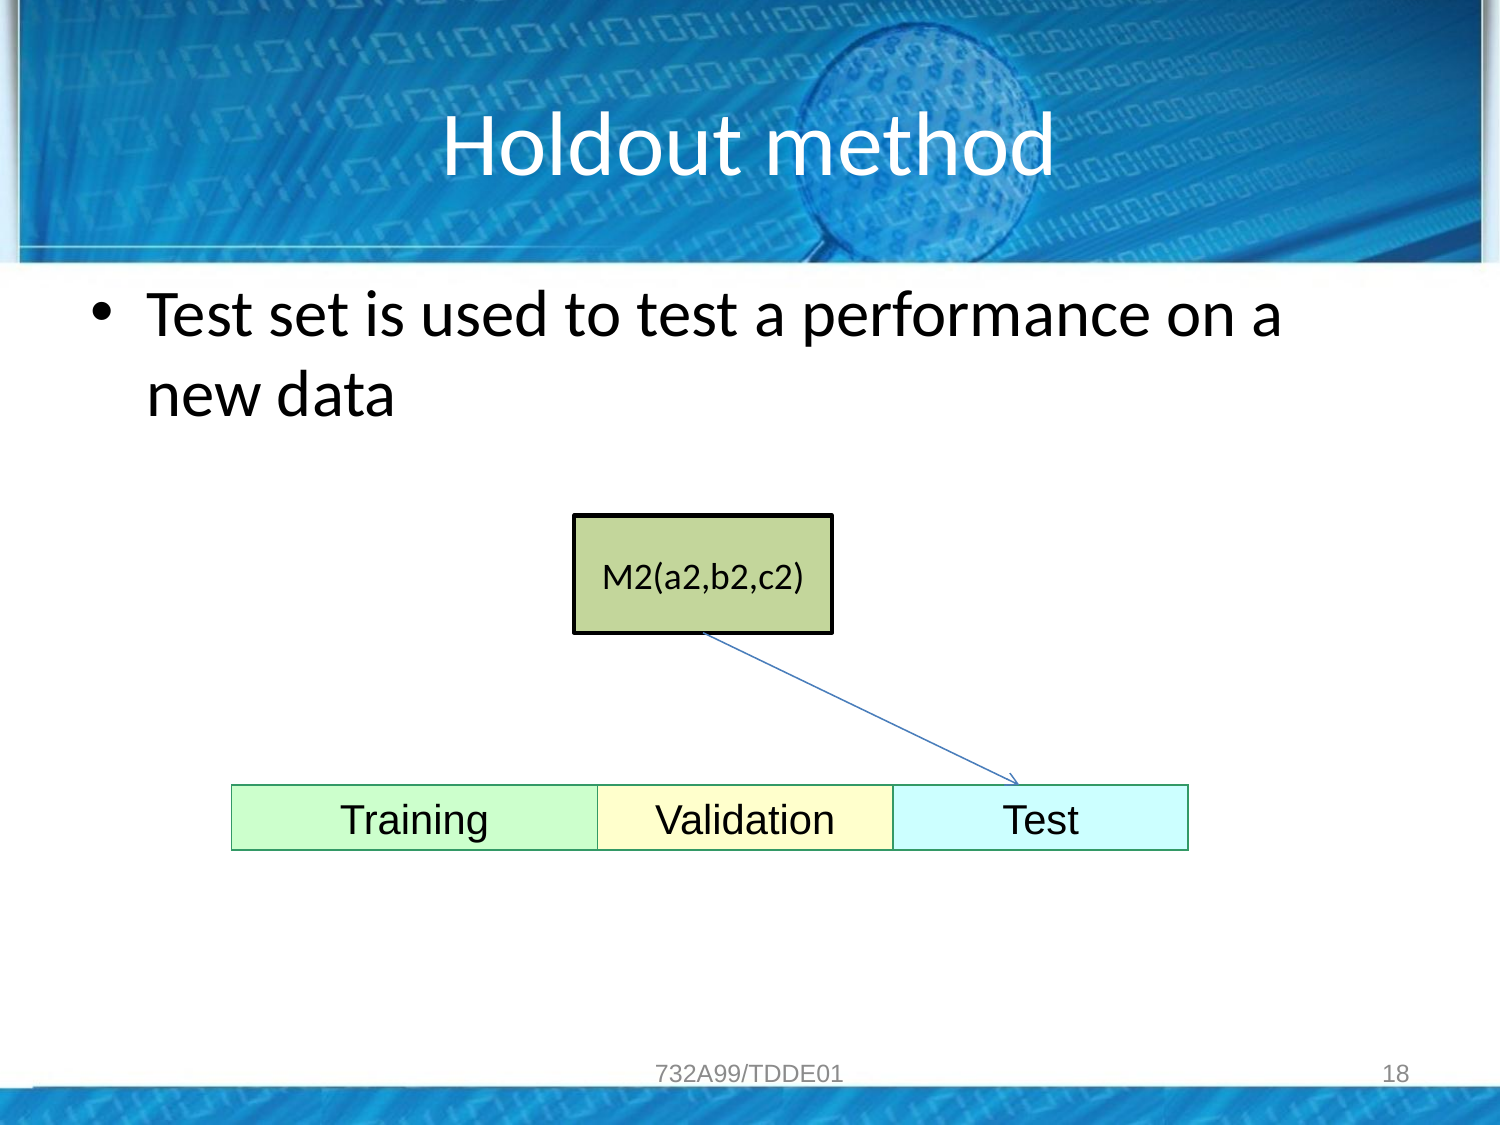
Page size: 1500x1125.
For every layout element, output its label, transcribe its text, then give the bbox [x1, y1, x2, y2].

list Test set is used to test a performance on a new data [75, 262, 1425, 1005]
footer 732A99/TDDE01 [512, 1042, 988, 1103]
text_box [784, 550, 938, 868]
text_box M2(a2,b2,c2) [572, 513, 834, 635]
text_box Validation [597, 785, 779, 850]
text_box Test [942, 785, 1189, 850]
slide_number 18 [1074, 1042, 1425, 1103]
picture [0, 0, 1500, 1125]
title Holdout method [75, 45, 1425, 233]
text_box Training [231, 785, 597, 850]
